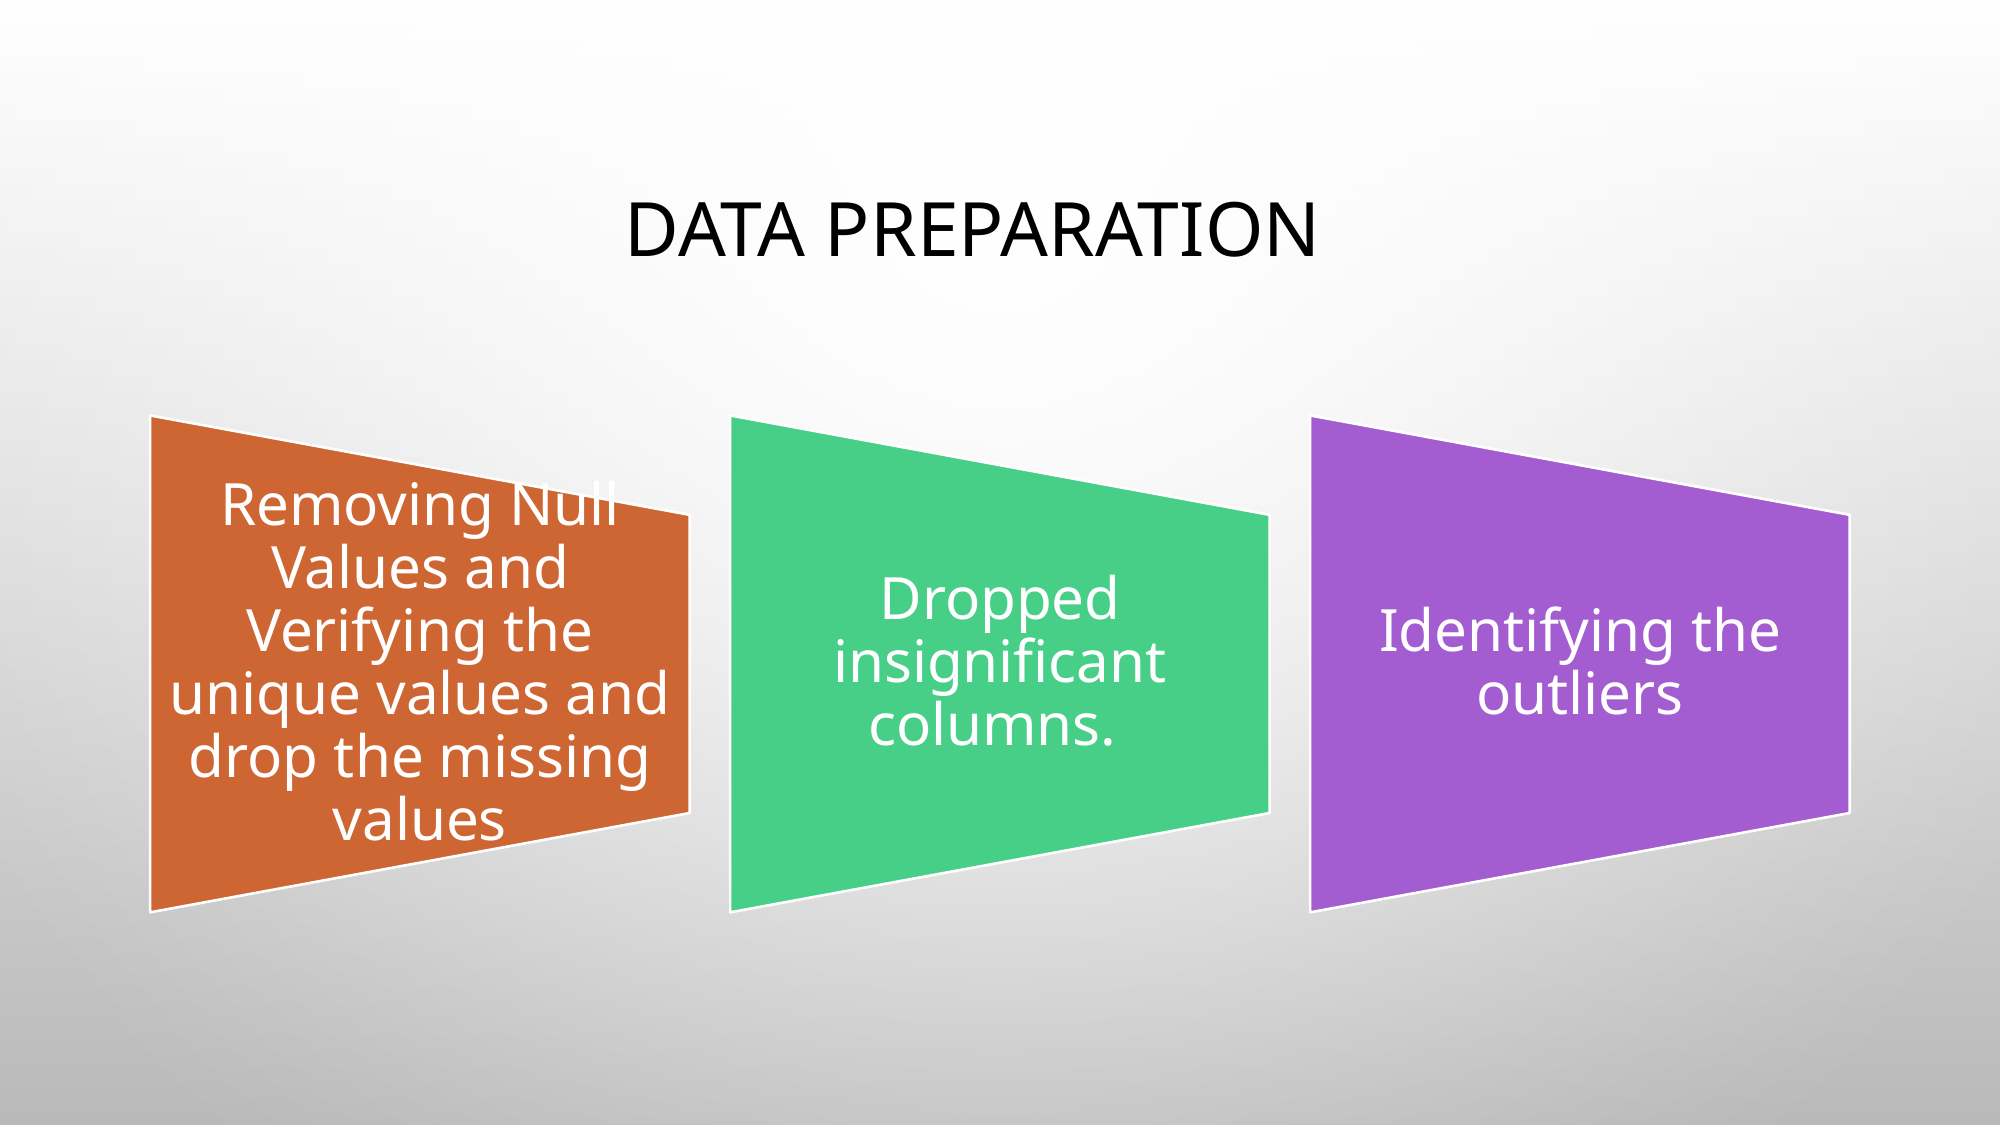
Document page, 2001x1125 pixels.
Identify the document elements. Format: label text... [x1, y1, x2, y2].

picture [0, 0, 2000, 1125]
title Data Preparation [149, 101, 1851, 364]
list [149, 415, 1851, 913]
